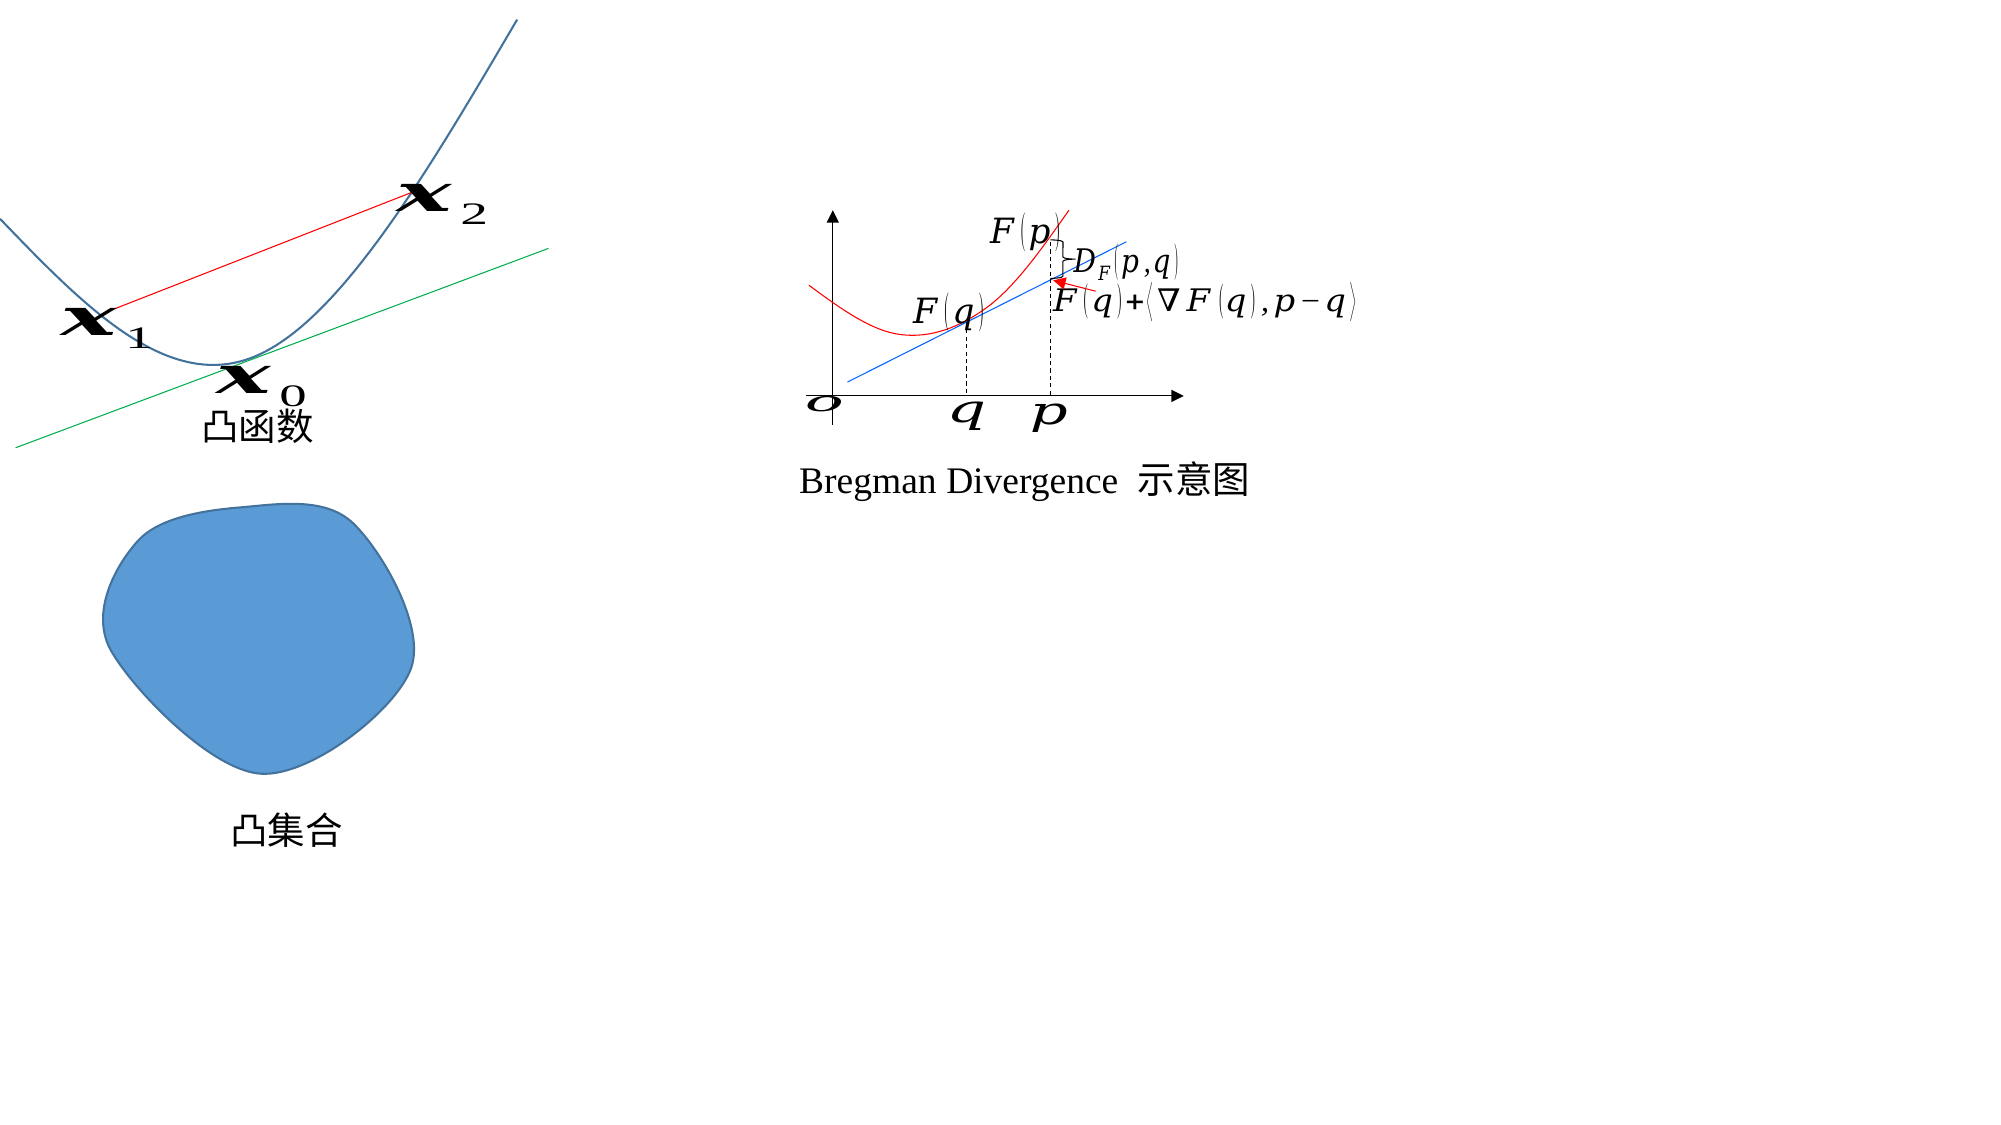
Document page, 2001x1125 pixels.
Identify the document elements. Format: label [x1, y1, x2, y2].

text_box [760, 210, 1358, 510]
text_box [0, 19, 549, 861]
